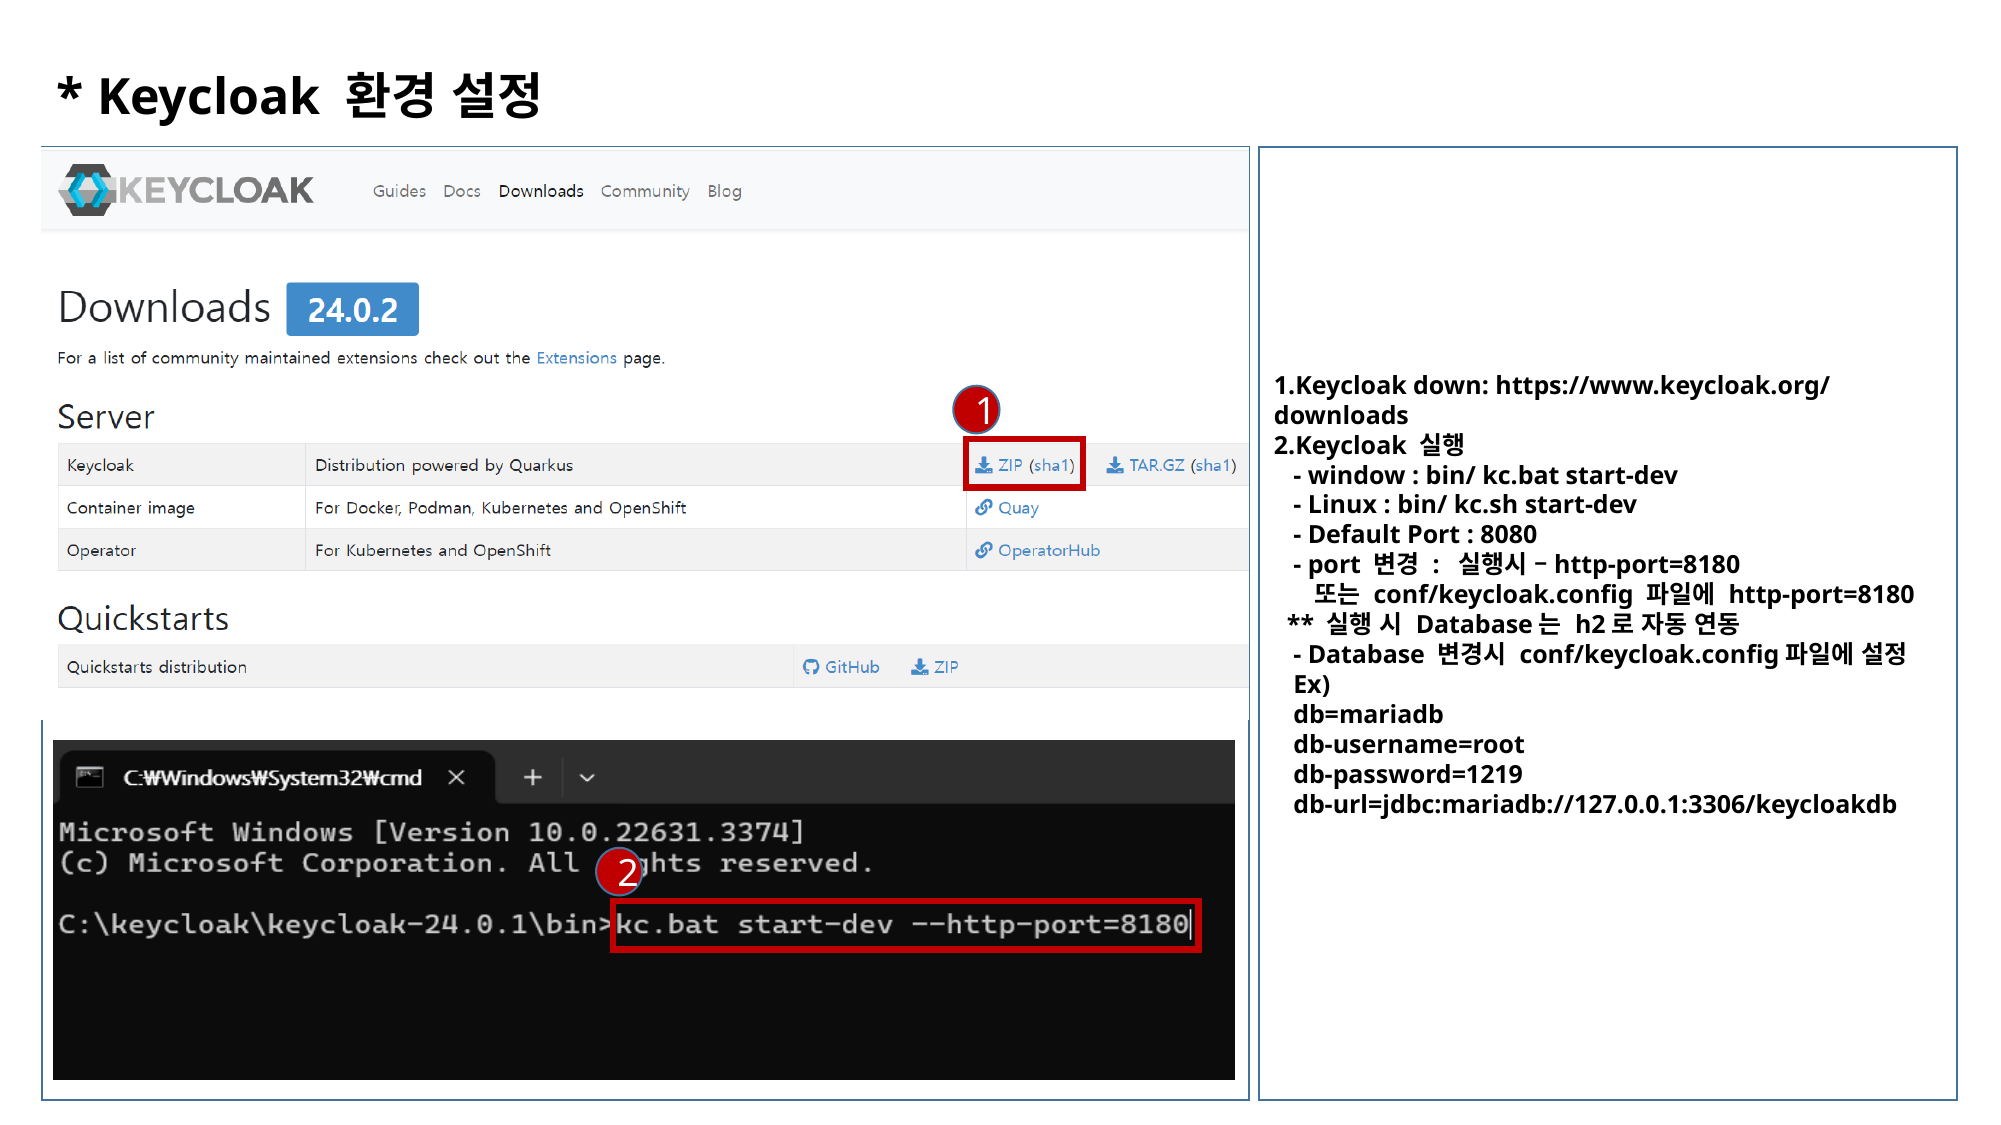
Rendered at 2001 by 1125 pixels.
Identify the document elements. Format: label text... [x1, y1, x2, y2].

title * Keycloak 환경 설정 [41, 65, 1958, 133]
picture [41, 147, 1249, 720]
picture [53, 740, 1235, 1080]
text_box 1.Keycloak down: https://www.keycloak.org/downloads 2.Keycloak 실행 - window : bin/ kc.bat start-dev - Linux : bin/ kc.sh start-dev - Default Port : 8080 - port 변경 : 실행시 –http-port=8180 또는 conf/keycloak.config 파일에 http-port=8180 ** 실행 시 Database는 h2로 자동 연동 - Database 변경시 conf/keycloak.config파일에 설정 Ex) db=mariadb db-username=root db-password=1219 db-url=jdbc:mariadb://127.0.0.1:3306/keycloakdb [1258, 146, 1958, 1101]
text_box [41, 146, 1250, 1101]
